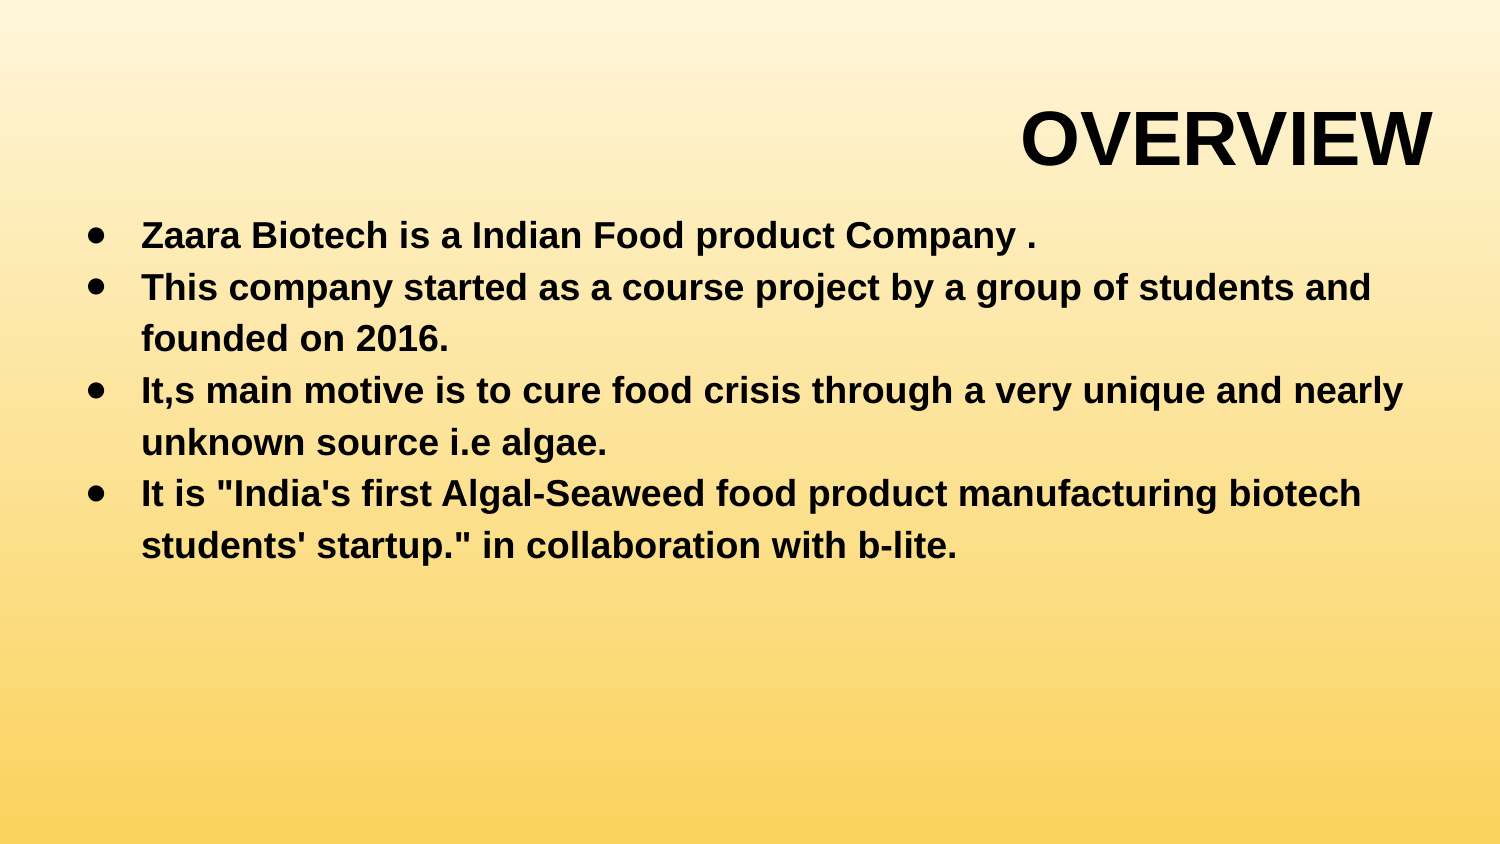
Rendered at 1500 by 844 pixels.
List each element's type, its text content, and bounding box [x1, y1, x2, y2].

list Zaara Biotech is a Indian Food product Company . This company started as a course project by a group of students and founded on 2016. It,s main motive is to cure food crisis through a very unique and nearly unknown source i.e algae. It is "India's first Algal-Seaweed food product manufacturing biotech students' startup." in collaboration with b-lite. [51, 189, 1449, 792]
title OVERVIEW [51, 72, 1449, 167]
